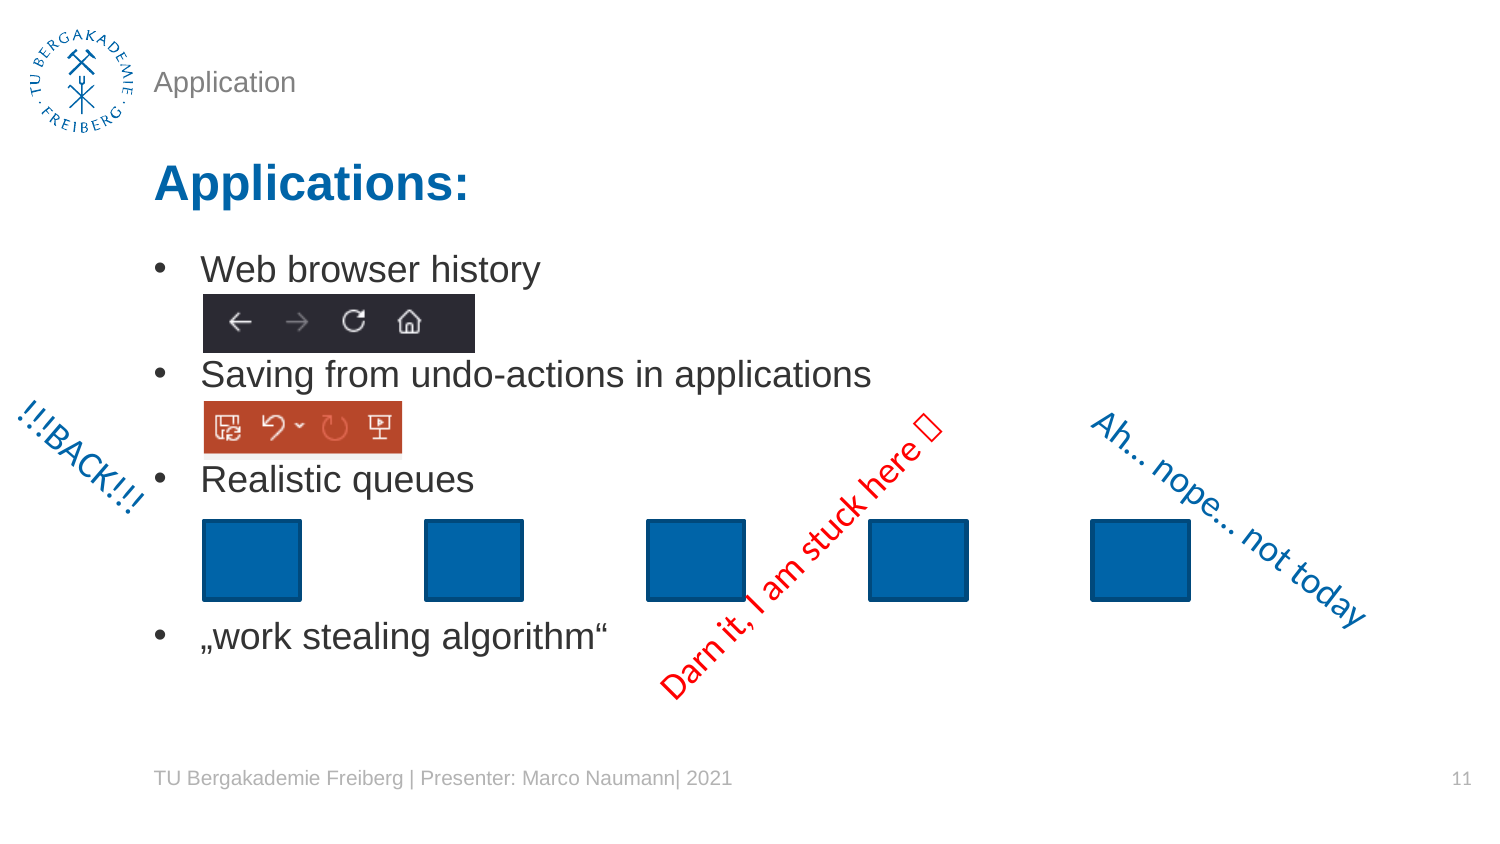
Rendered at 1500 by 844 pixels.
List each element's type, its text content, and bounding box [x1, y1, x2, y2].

text_box [868, 519, 969, 602]
text_box [424, 519, 524, 602]
footer TU Bergakademie Freiberg | Presenter: Marco Naumann| 2021 [153, 764, 1353, 824]
text_box [202, 519, 302, 602]
list Web browser history Saving from undo-actions in applications Realistic queues „work stealing algorithm“ [153, 244, 1353, 729]
slide_number 11 [1352, 764, 1473, 825]
text_box !!!BACK!!! [0, 373, 180, 546]
text_box Ah… nope… not today [1069, 382, 1404, 659]
text_box [646, 519, 746, 602]
list Applications: [153, 150, 1353, 221]
picture [203, 294, 475, 353]
text_box Darn it, I am stuck here  [632, 370, 983, 724]
picture [203, 401, 403, 460]
text_box [1090, 519, 1191, 602]
title Application [153, 29, 1353, 133]
